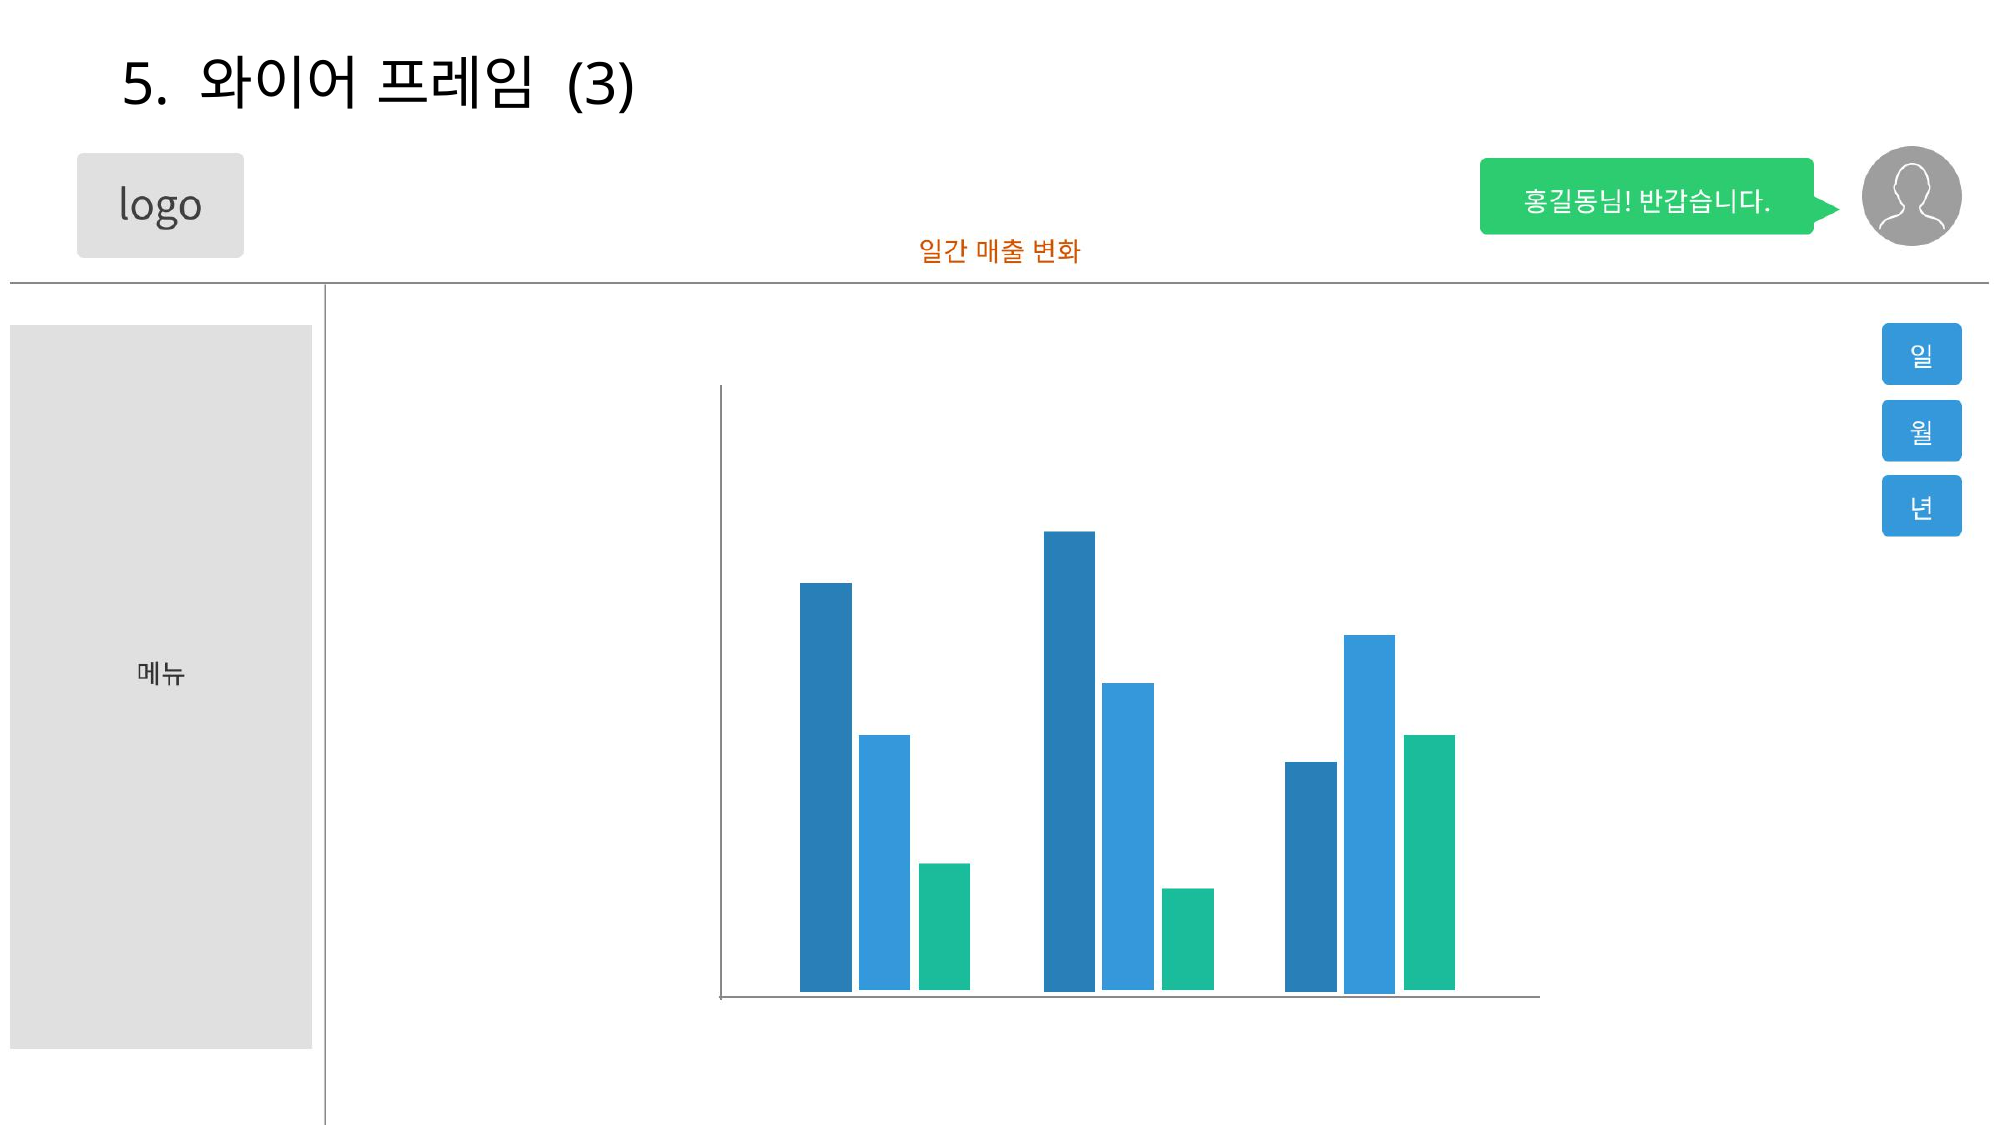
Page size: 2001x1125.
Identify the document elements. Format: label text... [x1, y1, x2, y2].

text_box 5. 와이어 프레임 (3) [106, 49, 1915, 123]
picture [0, 124, 2000, 1125]
